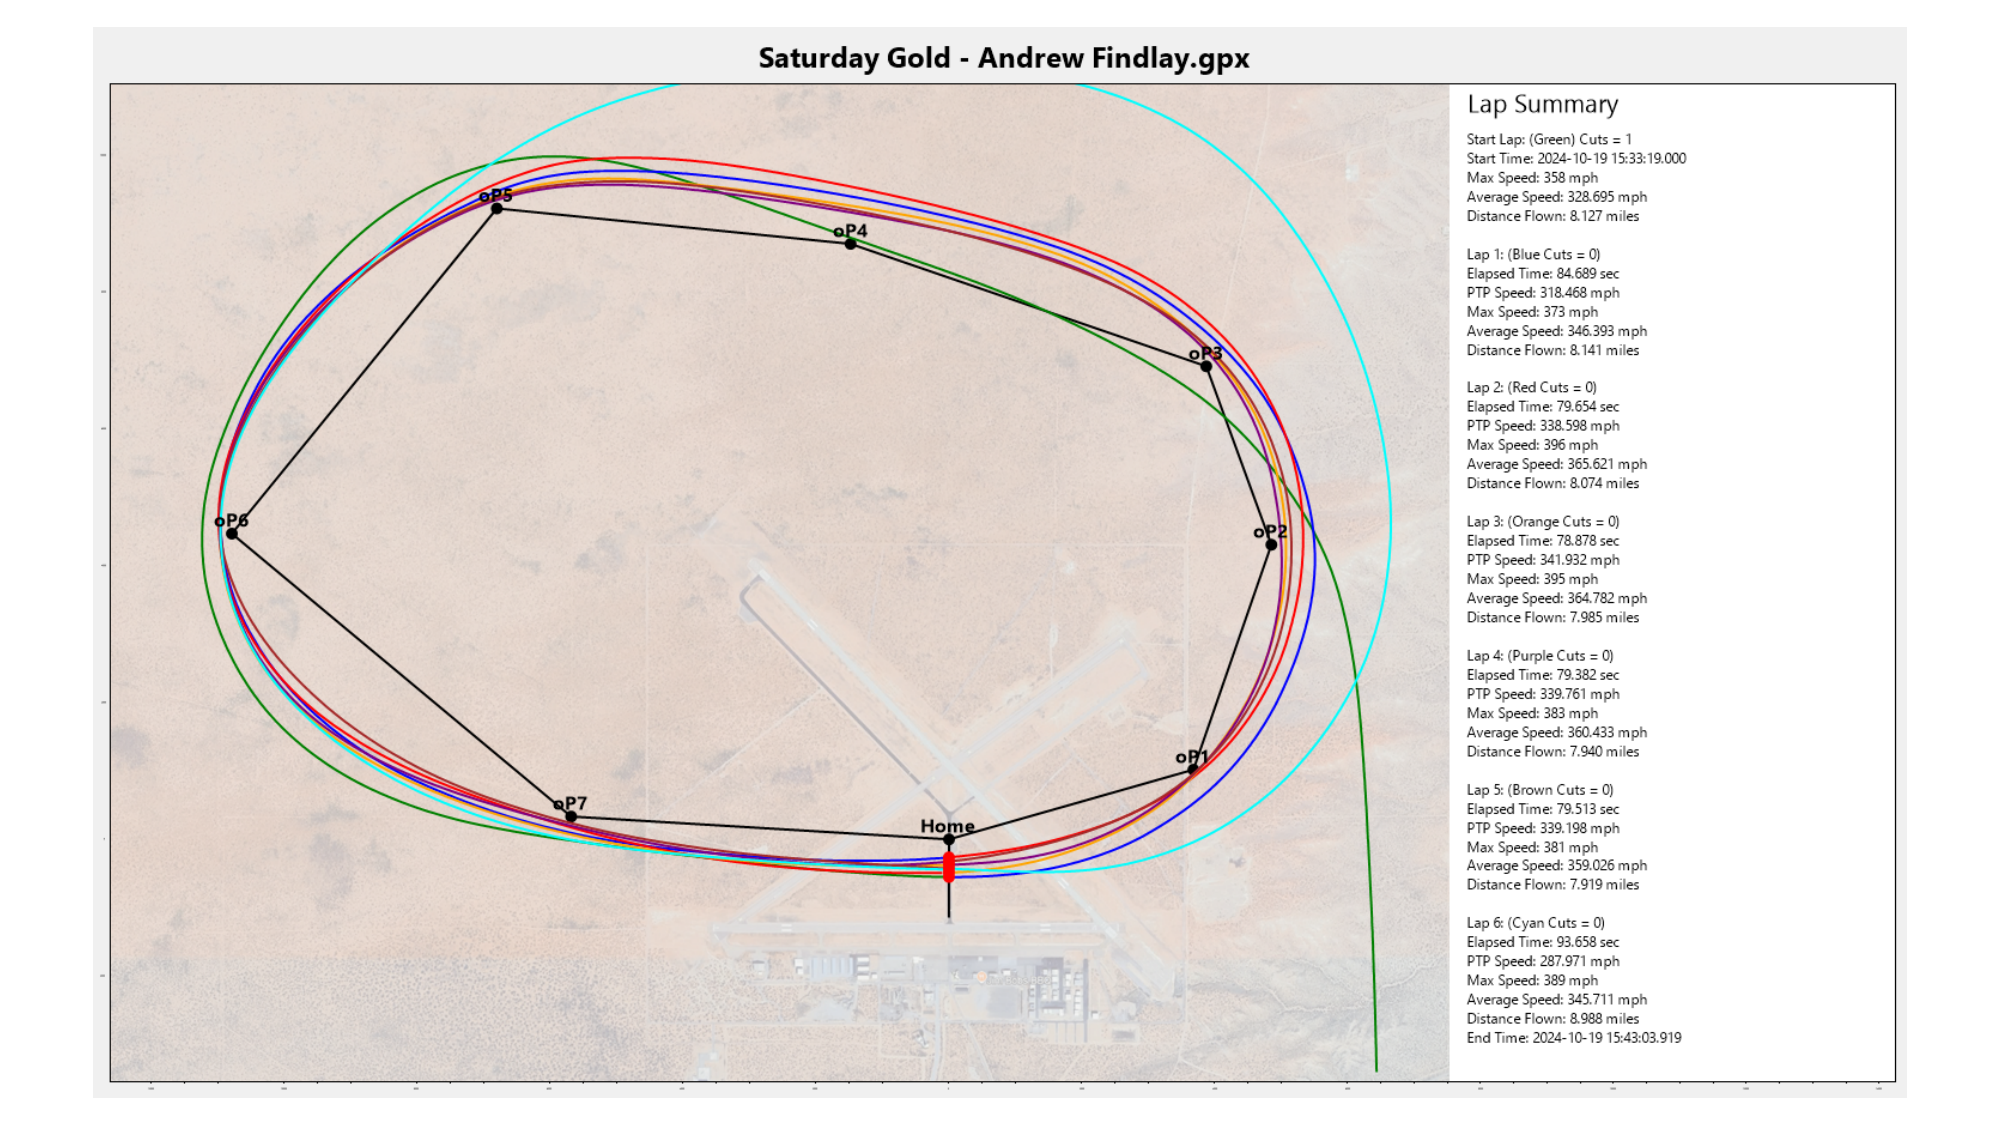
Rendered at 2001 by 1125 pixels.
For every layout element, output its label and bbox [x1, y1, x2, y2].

picture [93, 27, 1907, 1098]
